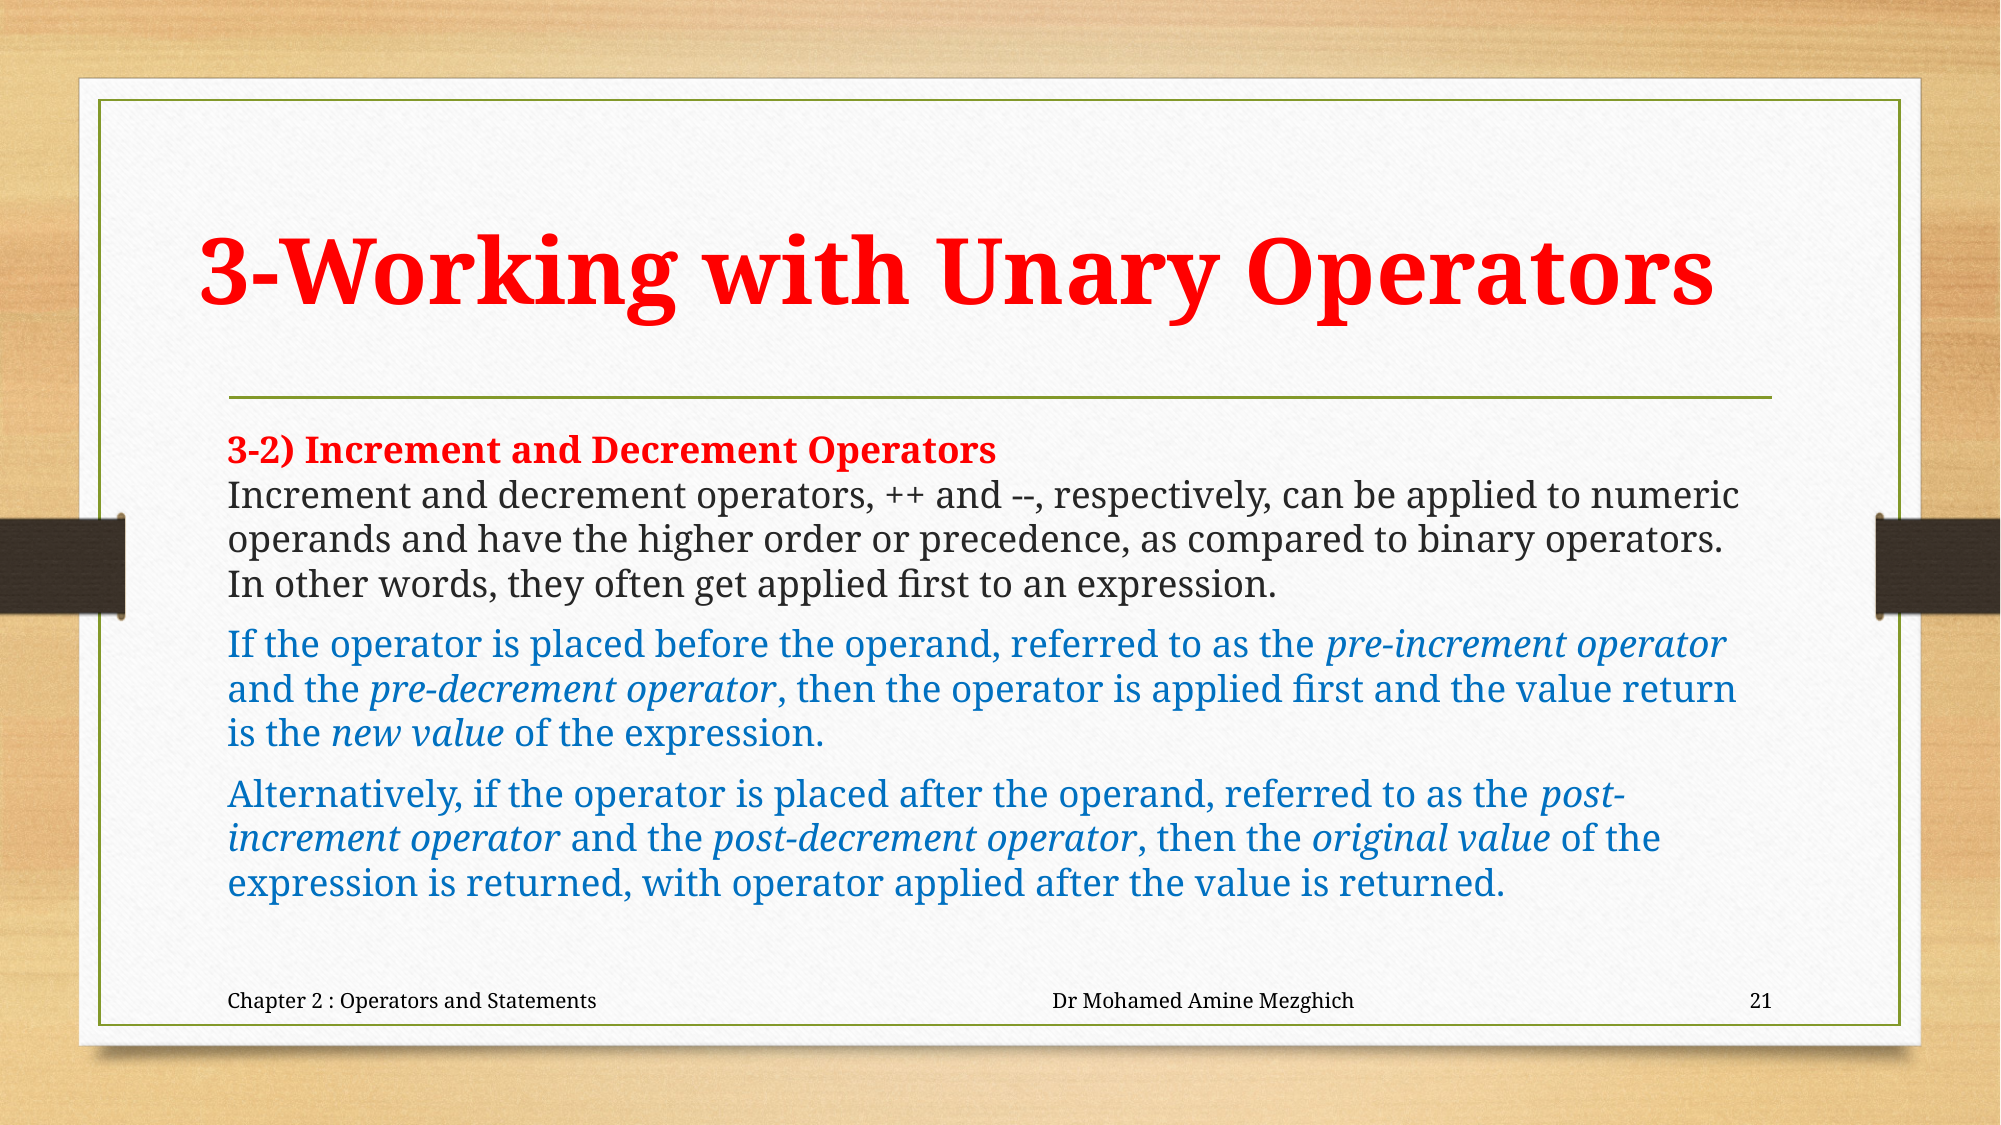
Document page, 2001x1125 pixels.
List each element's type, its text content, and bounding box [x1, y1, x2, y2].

slide_number 21 [1698, 979, 1788, 1025]
picture [0, 0, 2001, 1125]
title 3-Working with Unary Operators [87, 161, 1854, 375]
list 3-2) Increment and Decrement Operators Increment and decrement operators, ++ and --, respectively, can be applied to numeric operands and have the higher order or precedence, as compared to binary operators. In other words, they often get applied first to an expression. If the operator is placed before the operand, referred to as the pre-increment operator and the pre-decrement operator, then the operator is applied first and the value return is the new value of the expression. Alternatively, if the operator is placed after the operand, referred to as the post-increment operator and the post-decrement operator, then the original value of the expression is returned, with operator applied after the value is returned. [212, 419, 1788, 964]
footer Chapter 2 : Operators and Statements Dr Mohamed Amine Mezghich [212, 979, 1411, 1025]
